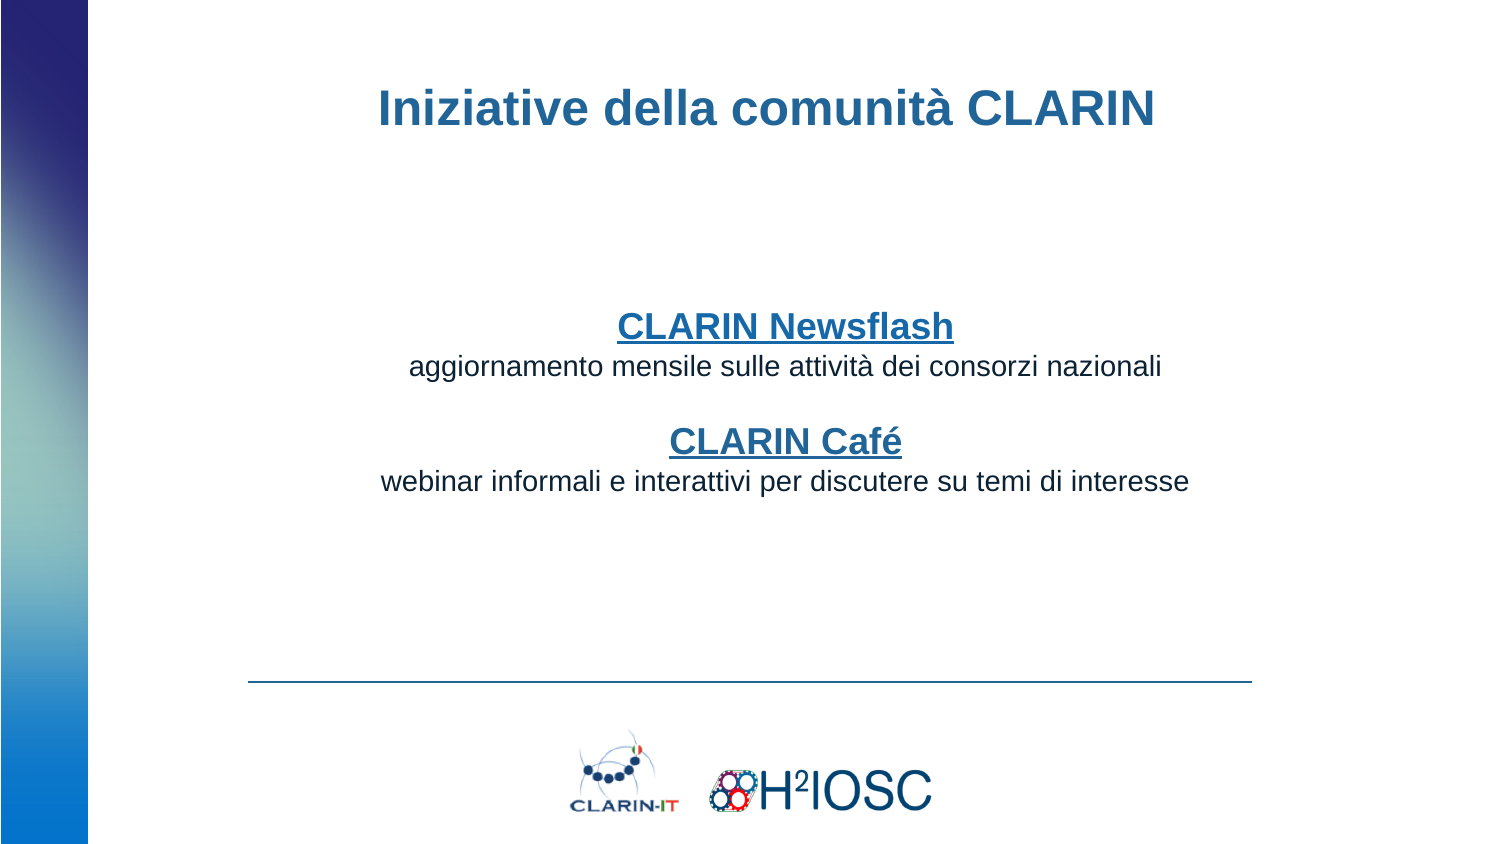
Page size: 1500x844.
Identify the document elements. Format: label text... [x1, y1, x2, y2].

title Iniziative della comunità CLARIN [282, 51, 1253, 162]
text_box CLARIN Newsflash aggiornamento mensile sulle attività dei consorzi nazionali CLARIN Café webinar informali e interattivi per discutere su temi di interesse [195, 217, 1376, 659]
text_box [564, 704, 936, 826]
picture [1, 0, 89, 844]
